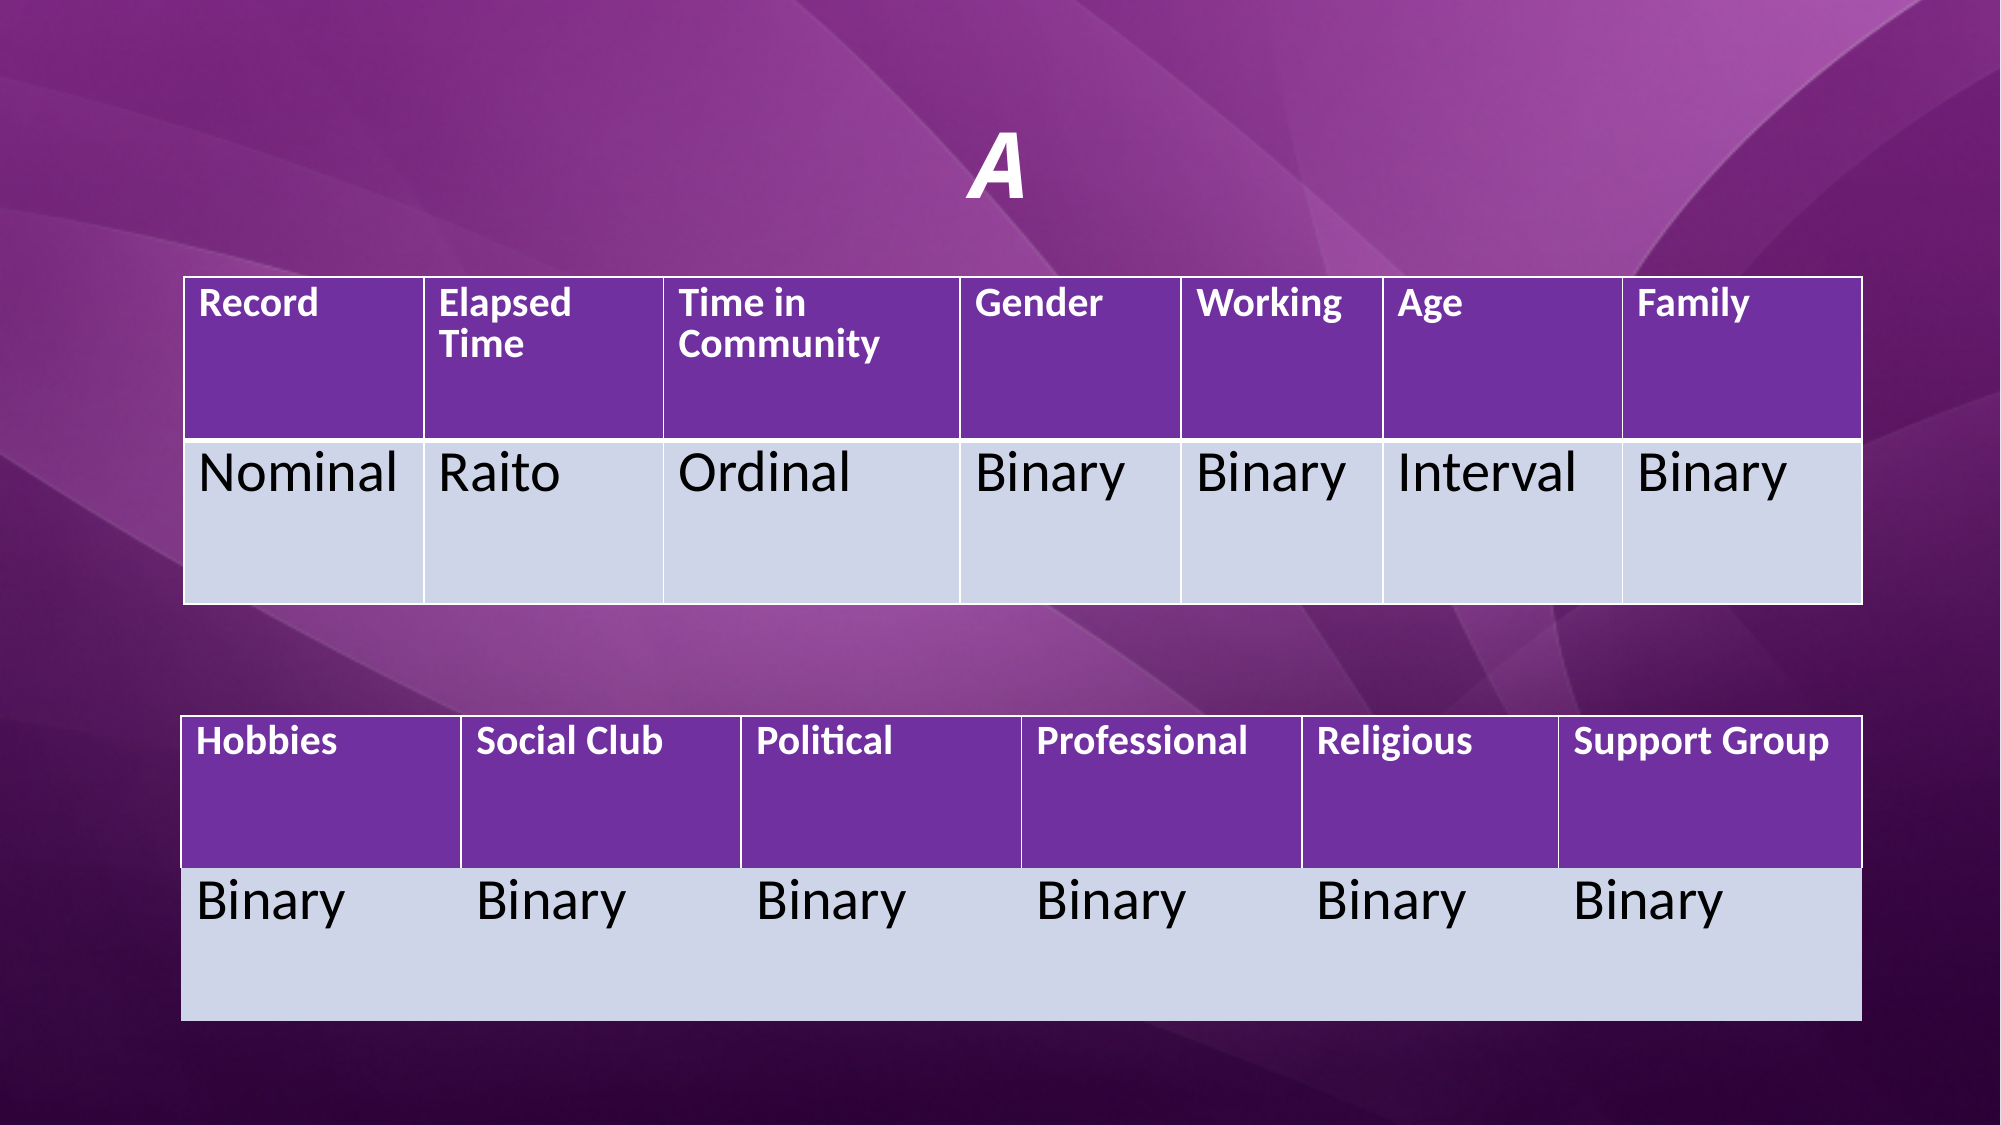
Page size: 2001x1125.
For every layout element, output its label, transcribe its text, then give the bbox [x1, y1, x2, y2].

table_cell Binary [1302, 868, 1559, 1021]
table_cell Binary [961, 443, 1180, 603]
table_cell Ordinal [664, 443, 959, 603]
table_cell Nominal [185, 443, 423, 603]
table_cell Binary [461, 868, 741, 1021]
table_header Support Group [1559, 717, 1861, 868]
table_header Religious [1303, 717, 1558, 868]
table_header Family [1623, 278, 1861, 438]
table_header Age [1384, 278, 1622, 438]
table_cell Binary [1182, 443, 1382, 603]
table_cell Binary [741, 868, 1022, 1021]
table_cell Binary [181, 868, 461, 1021]
table_header Hobbies [182, 717, 460, 868]
table_cell Interval [1384, 443, 1622, 603]
picture [0, 0, 2001, 1125]
table_cell Binary [1623, 443, 1861, 603]
table_cell Binary [1022, 868, 1302, 1021]
table_header Social Club [462, 717, 740, 868]
table_header Time in Community [664, 278, 959, 438]
table_header Record [185, 278, 423, 438]
table_cell Raito [425, 443, 663, 603]
table_cell Binary [1559, 868, 1862, 1021]
table_header Gender [961, 278, 1180, 438]
title A [137, 59, 1863, 278]
table_header Professional [1022, 717, 1301, 868]
table_header Working [1182, 278, 1382, 438]
table_header Political [742, 717, 1021, 868]
table_header Elapsed Time [425, 278, 663, 438]
